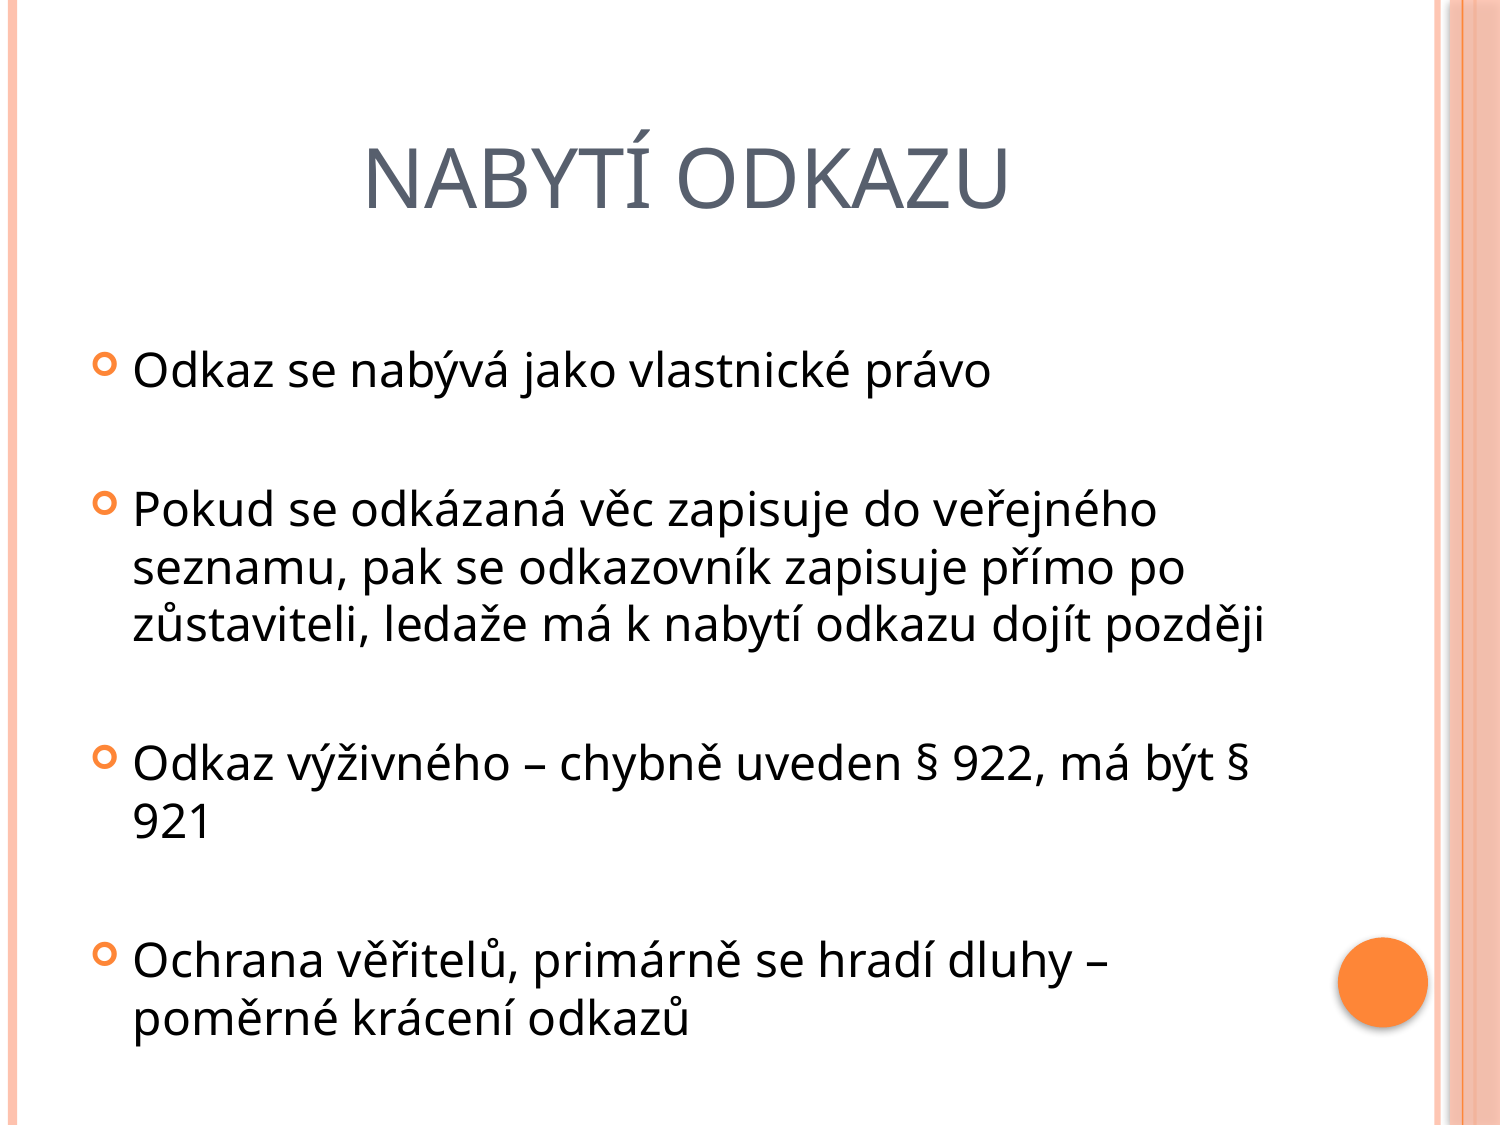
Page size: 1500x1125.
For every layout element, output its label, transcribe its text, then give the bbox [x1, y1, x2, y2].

list Odkaz se nabývá jako vlastnické právo Pokud se odkázaná věc zapisuje do veřejného seznamu, pak se odkazovník zapisuje přímo po zůstaviteli, ledaže má k nabytí odkazu dojít později Odkaz výživného – chybně uveden § 922, má být § 921 Ochrana věřitelů, primárně se hradí dluhy – poměrné krácení odkazů [75, 262, 1300, 1062]
title Nabytí odkazu [75, 45, 1300, 233]
